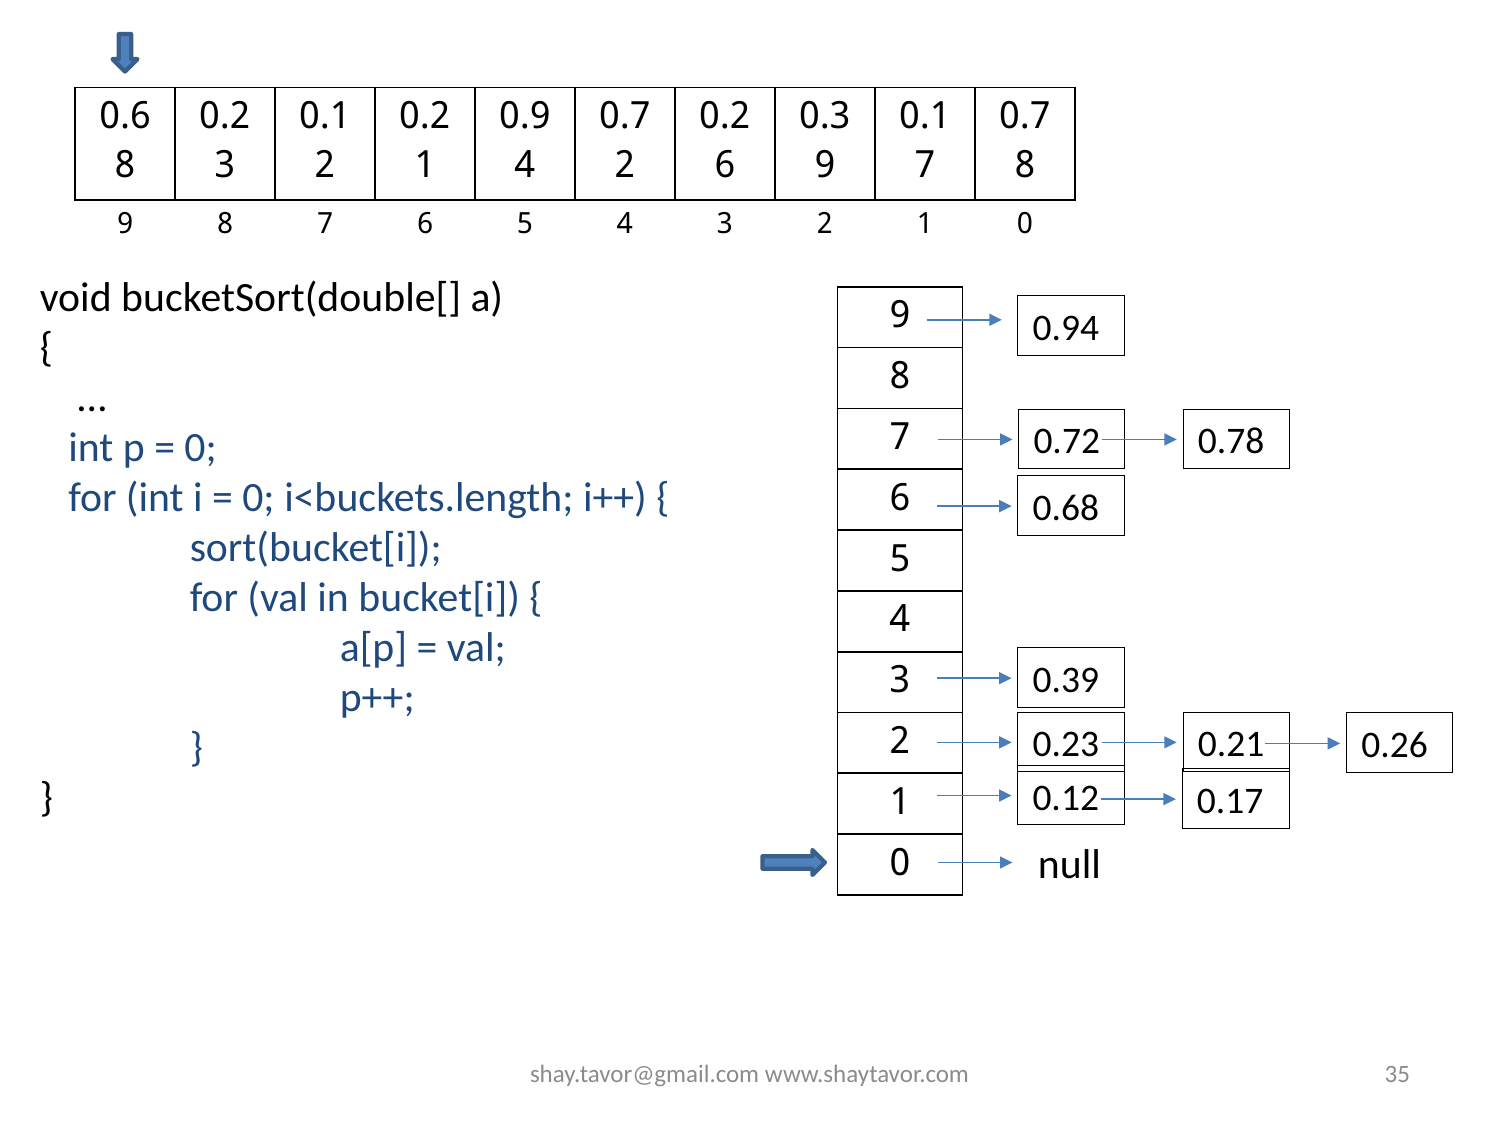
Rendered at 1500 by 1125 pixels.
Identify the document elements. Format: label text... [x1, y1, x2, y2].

table_header 0.17 [876, 88, 974, 199]
text_box 0.21 [1183, 712, 1290, 768]
table_cell 1 [875, 201, 975, 261]
text_box 0.72 [1018, 409, 1125, 469]
table_cell 1 [838, 774, 962, 833]
text_box 0.39 [1017, 647, 1125, 708]
text_box 0.23 [1017, 712, 1125, 772]
table_cell 8 [175, 201, 275, 261]
table_header 0.23 [176, 88, 274, 199]
text_box void bucketSort(double[] a) { … int p = 0; for (int i = 0; i<buckets.length; i++) { sort(bucket[i]); for (val in bucket[i]) { a[p] = val; p++; } } [24, 262, 725, 828]
table_cell 0 [975, 201, 1075, 261]
text_box null [1023, 829, 1136, 895]
table_header 0.21 [376, 88, 474, 199]
text_box 0.12 [1017, 772, 1125, 825]
table_cell 8 [838, 348, 962, 408]
text_box 0.68 [1017, 475, 1125, 536]
text_box [760, 848, 828, 877]
table_header 0.39 [776, 88, 874, 199]
slide_number 35 [1074, 1042, 1425, 1103]
table_cell 7 [275, 201, 375, 261]
table_header 0.72 [576, 88, 674, 199]
table_header 0.68 [76, 88, 174, 199]
table_cell 6 [375, 201, 475, 261]
text_box [110, 31, 140, 74]
table_cell 3 [838, 653, 962, 712]
table_header 0.94 [476, 88, 574, 199]
table_cell 3 [675, 201, 775, 261]
table_cell 7 [838, 409, 962, 468]
table_cell 6 [838, 470, 962, 529]
table_header 0.26 [676, 88, 774, 199]
text_box 0.26 [1346, 712, 1453, 773]
table_header 0.78 [976, 88, 1074, 199]
table_cell 9 [75, 201, 175, 261]
text_box 0.78 [1183, 409, 1290, 469]
table_header 9 [838, 288, 962, 347]
table_cell 4 [575, 201, 675, 261]
table_cell 5 [475, 201, 575, 261]
table_cell 2 [838, 713, 962, 772]
table_cell 0 [838, 835, 962, 894]
text_box 0.94 [1017, 295, 1125, 356]
footer shay.tavor@gmail.com www.shaytavor.com [512, 1042, 988, 1103]
table_header 0.12 [276, 88, 374, 199]
text_box 0.17 [1182, 768, 1290, 829]
table_cell 4 [838, 592, 962, 651]
table_cell 2 [775, 201, 875, 261]
table_cell 5 [838, 531, 962, 590]
